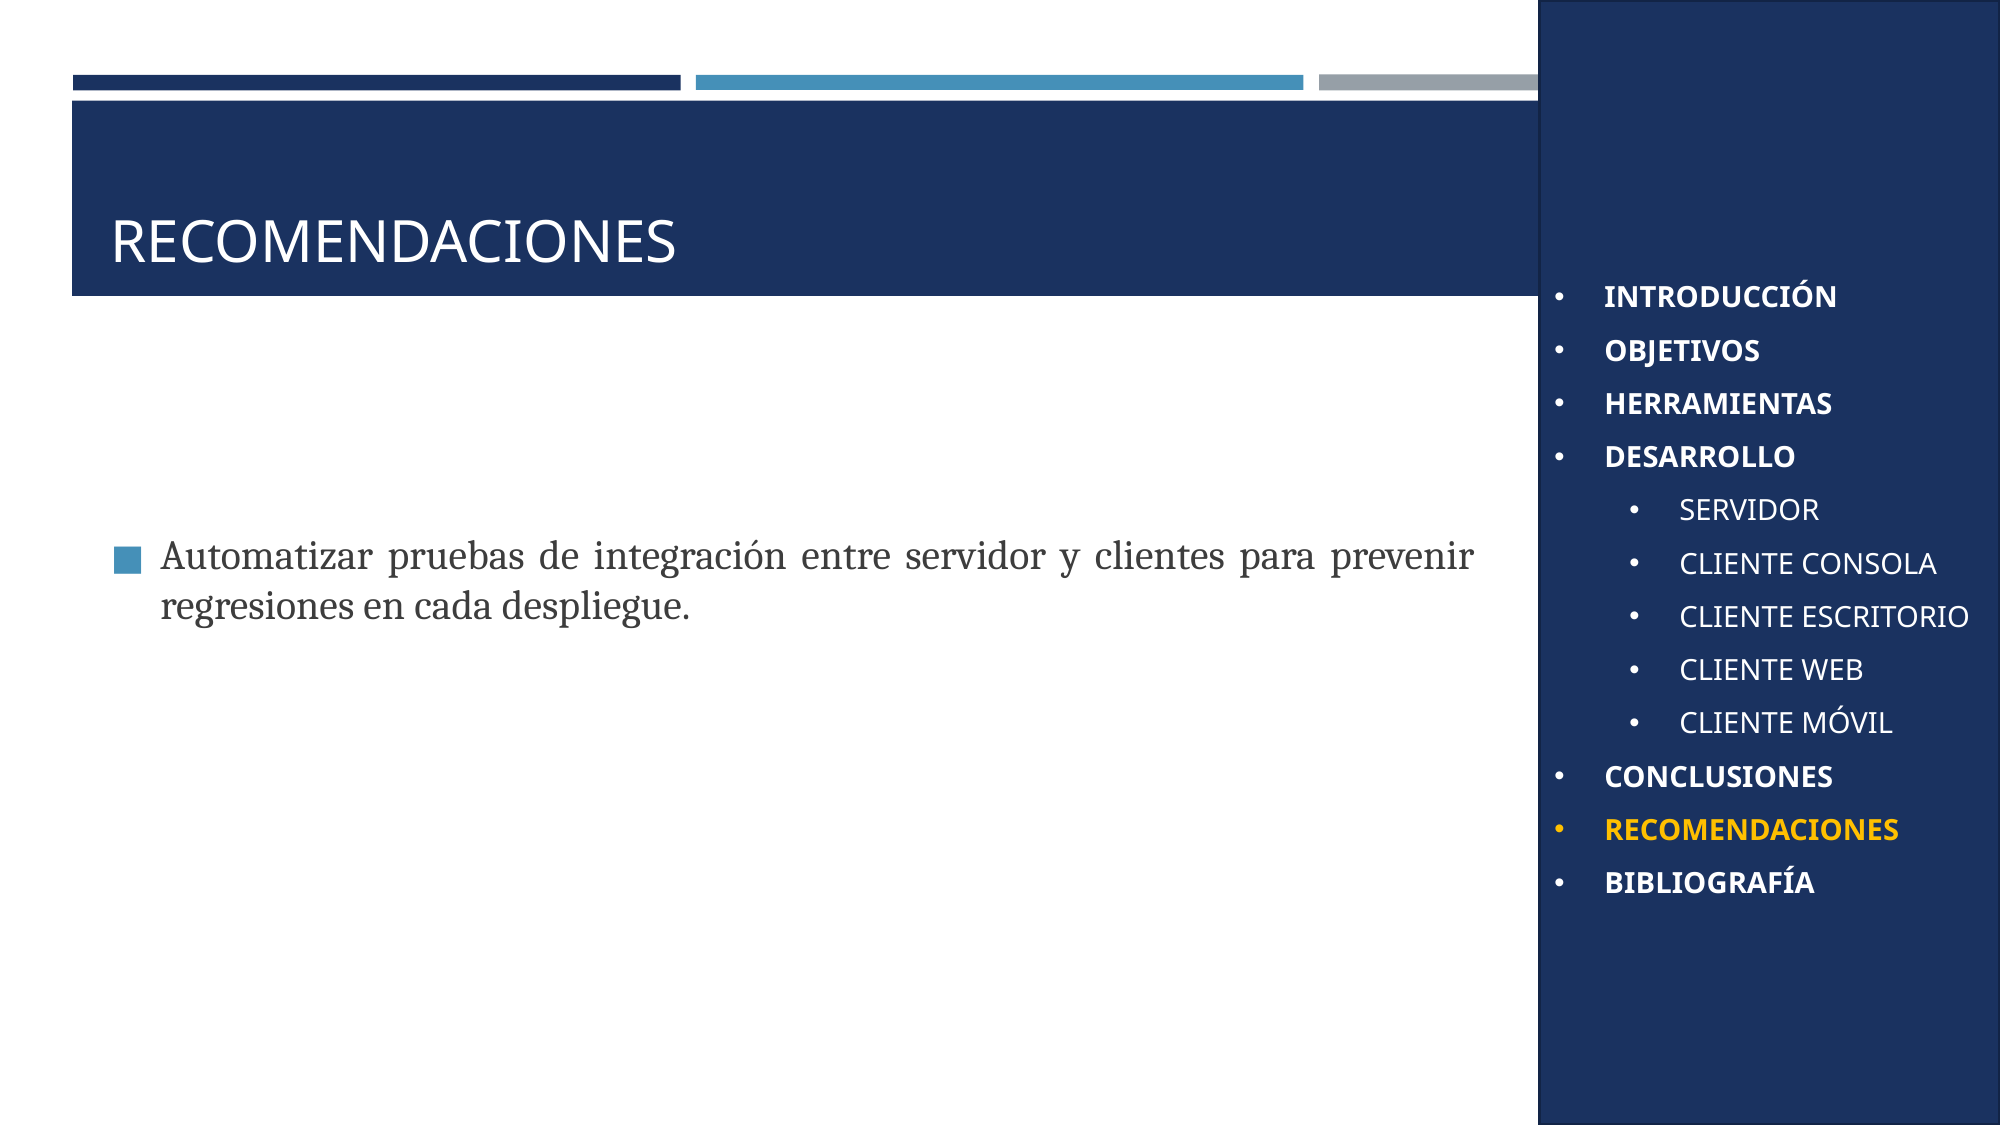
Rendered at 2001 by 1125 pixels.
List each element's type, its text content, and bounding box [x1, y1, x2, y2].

text_box INTRODUCCIÓN OBJETIVOS HERRAMIENTAS DESARROLLO SERVIDOR CLIENTE CONSOLA CLIENTE ESCRITORIO CLIENTE WEB CLIENTE MÓVIL CONCLUSIONES RECOMENDACIONES BIBLIOGRAFÍA [1539, 0, 2000, 1125]
list Automatizar pruebas de integración entre servidor y clientes para prevenir regresiones en cada despliegue. [95, 396, 1490, 759]
title RECOMENDACIONES [95, 115, 1539, 282]
